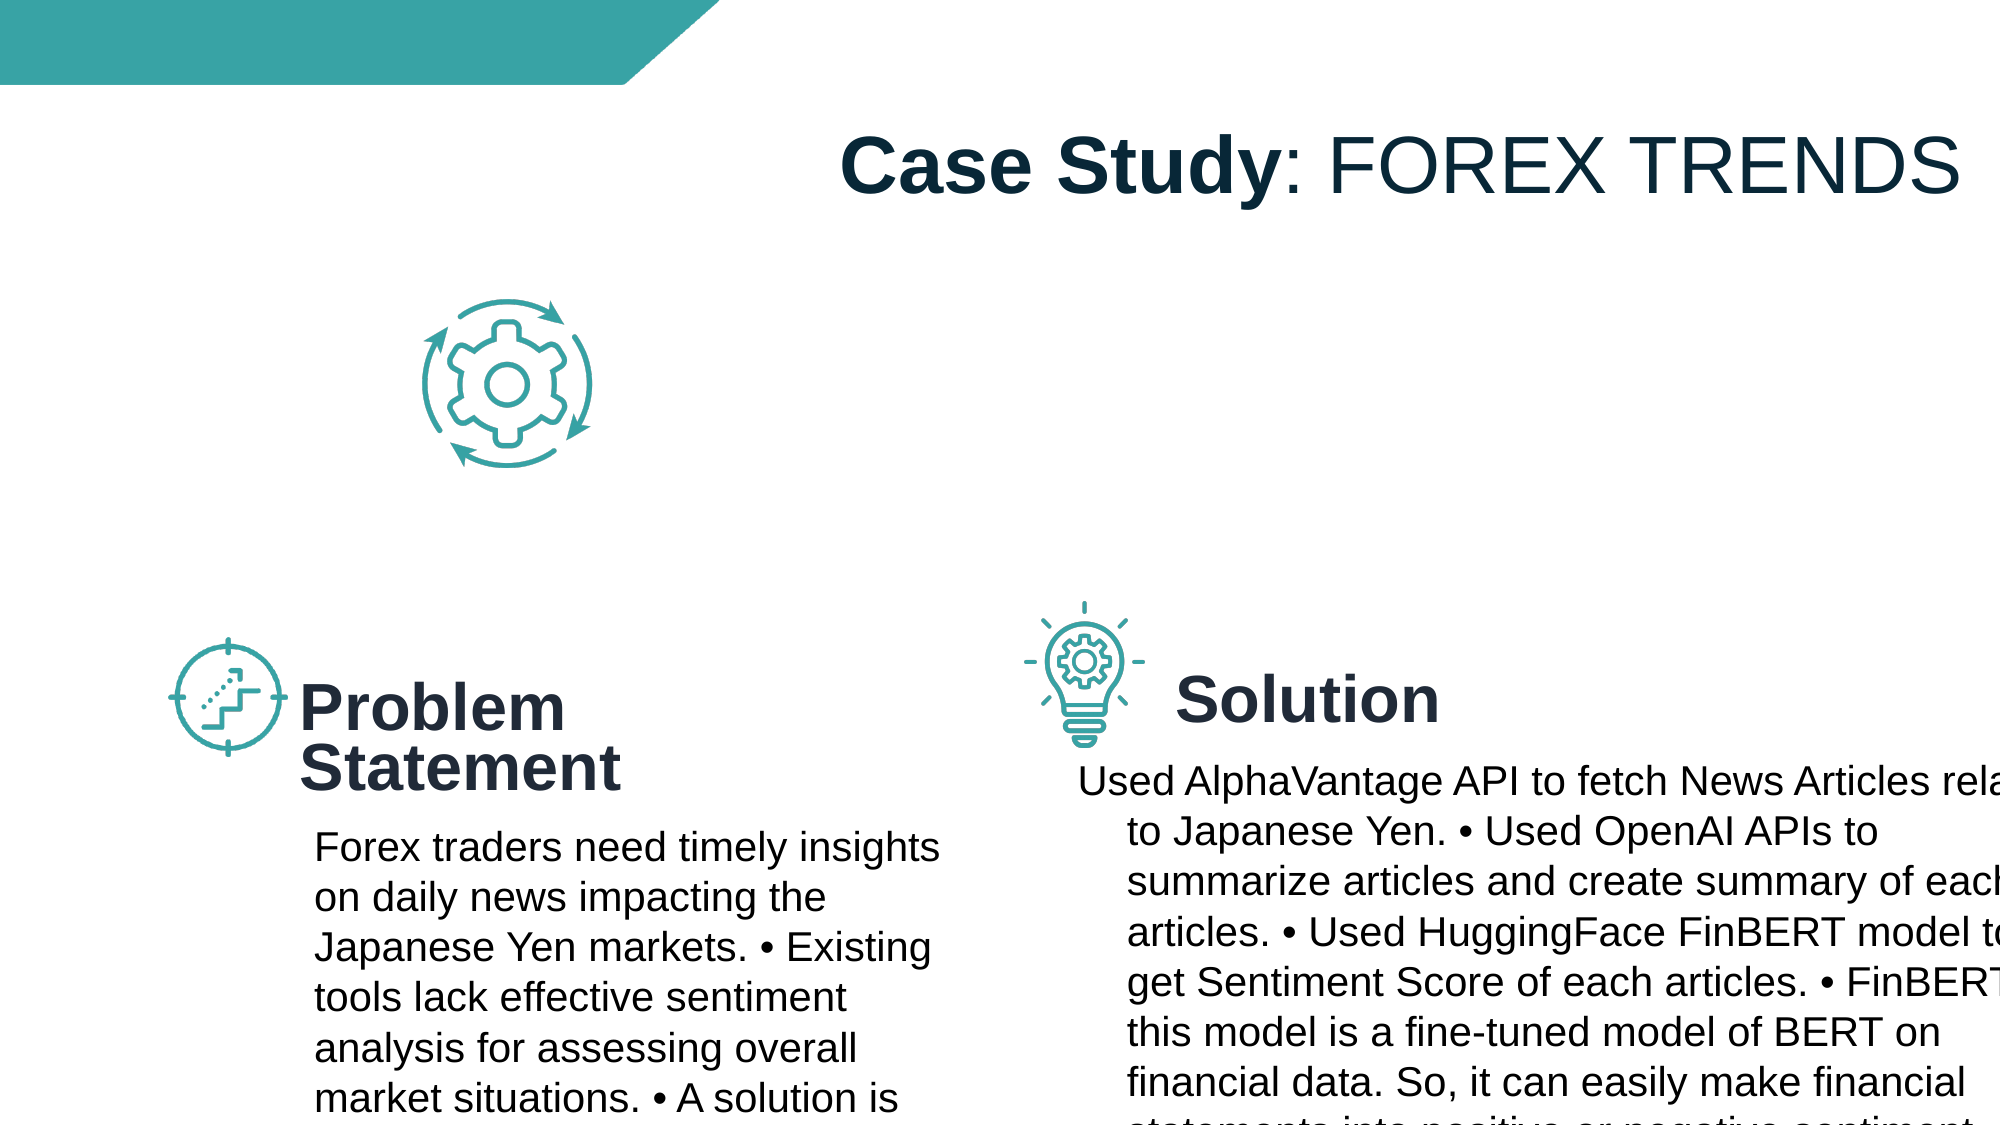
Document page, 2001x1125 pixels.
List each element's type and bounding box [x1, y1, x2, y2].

text_box [168, 636, 967, 1125]
picture [0, 0, 2000, 1125]
text_box [999, 601, 2000, 1125]
